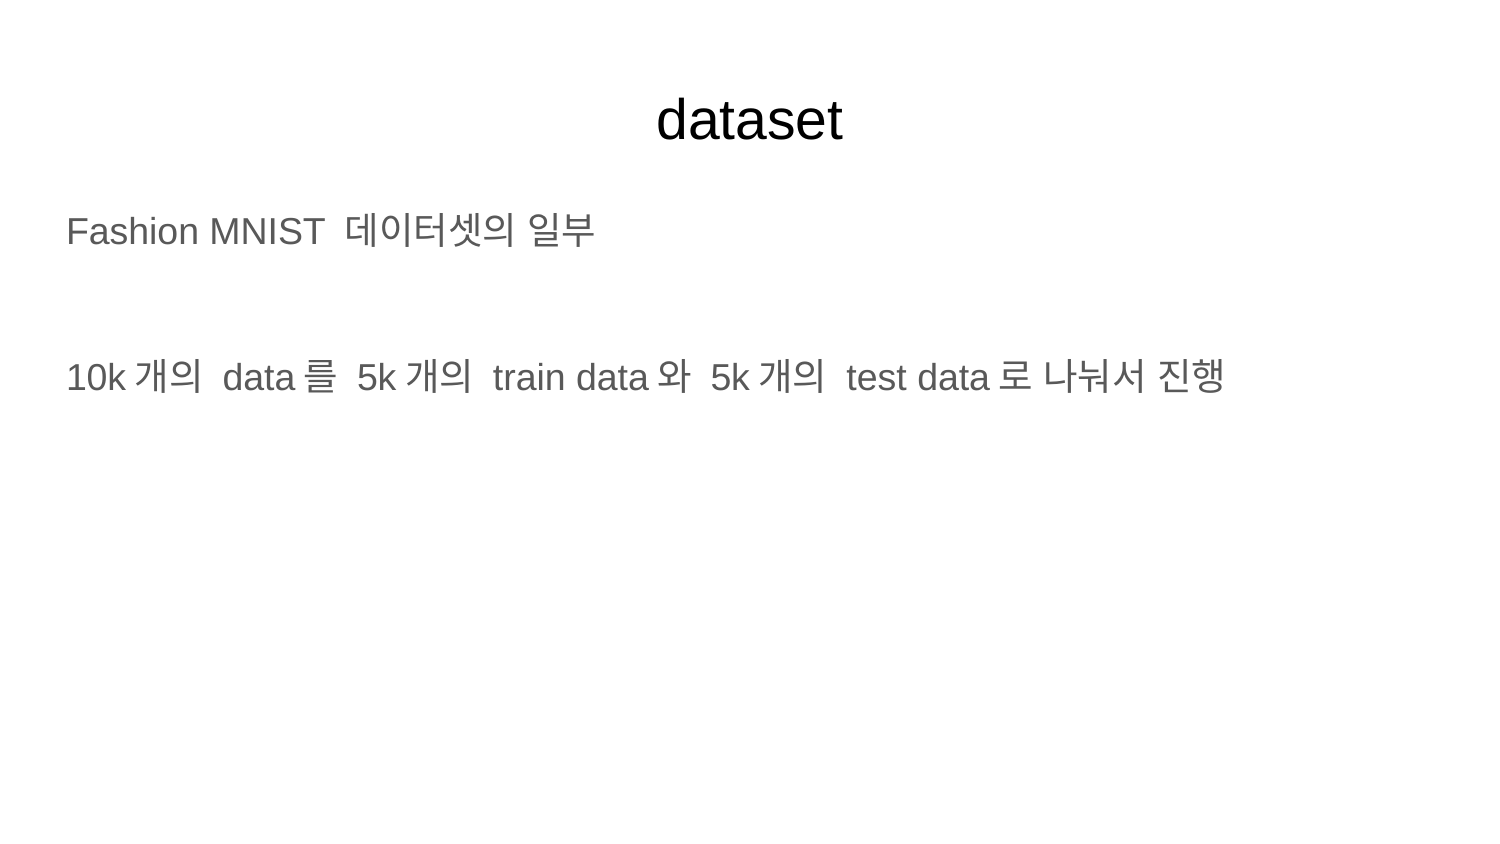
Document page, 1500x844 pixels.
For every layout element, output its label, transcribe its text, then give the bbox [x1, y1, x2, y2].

title dataset [51, 72, 1449, 167]
list Fashion MNIST 데이터셋의 일부 10k개의 data를 5k개의 train data와 5k개의 test data로 나눠서 진행 [51, 189, 1449, 750]
